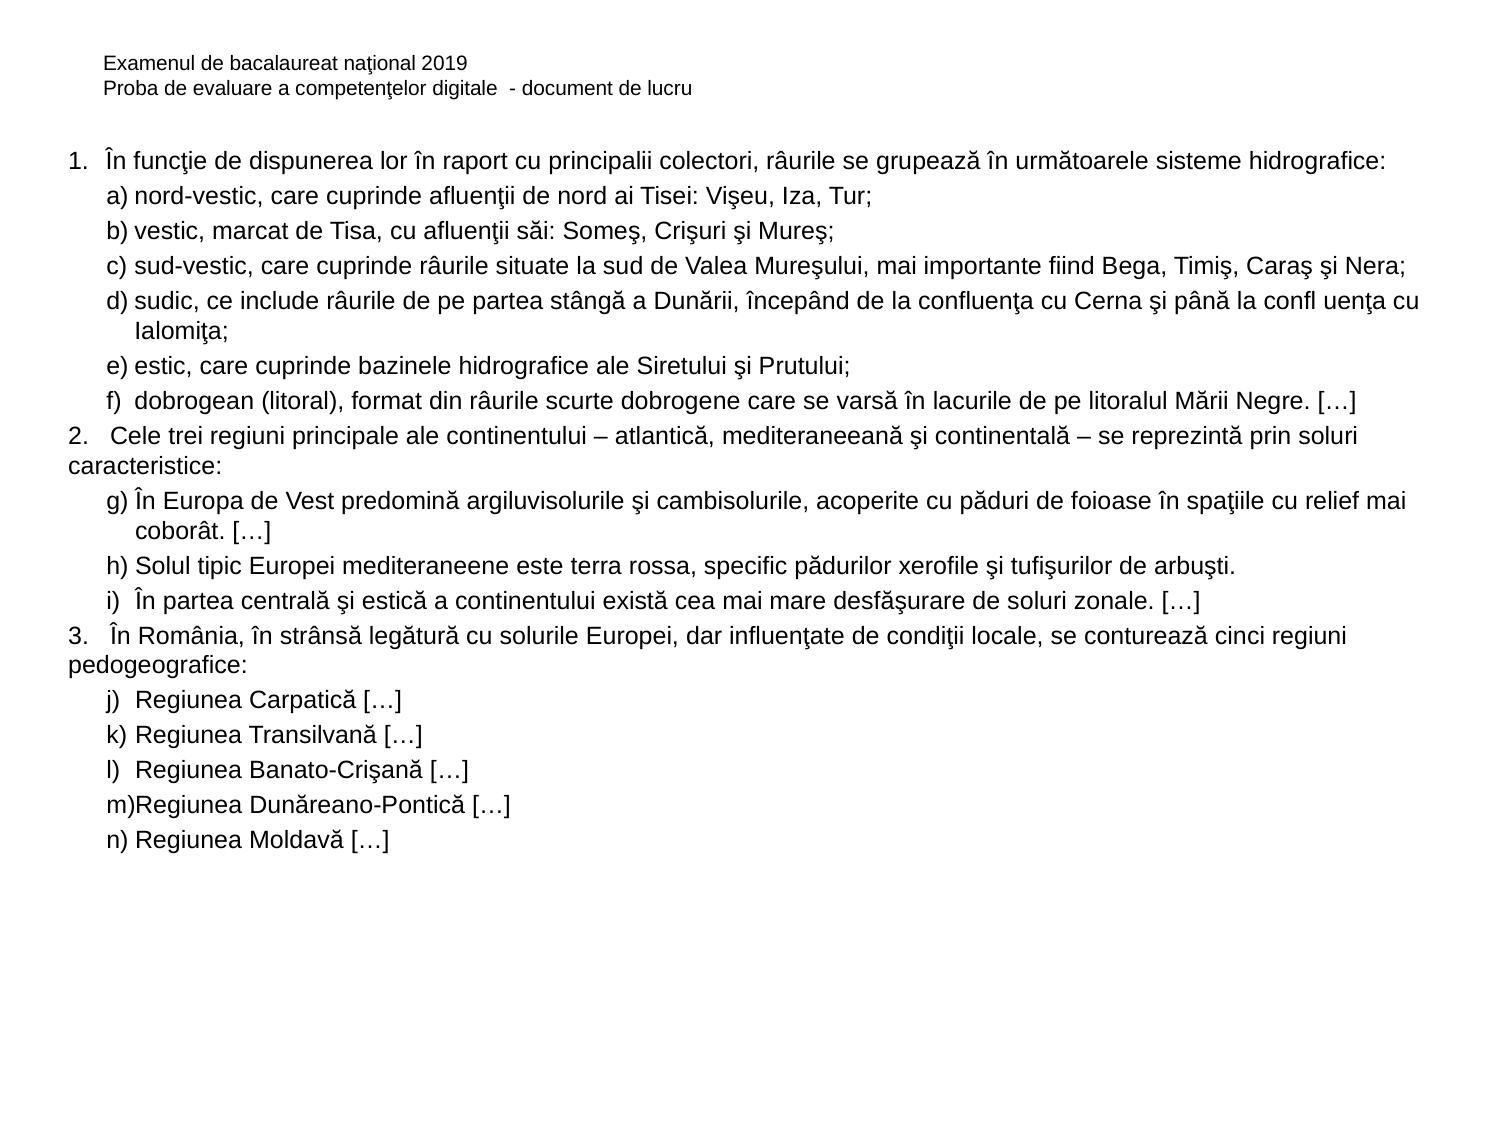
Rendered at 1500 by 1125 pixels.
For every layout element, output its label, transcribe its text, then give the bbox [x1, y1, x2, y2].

list În funcţie de dispunerea lor în raport cu principalii colectori, râurile se grupează în următoarele sisteme hidrografice: nord-vestic, care cuprinde afluenţii de nord ai Tisei: Vişeu, Iza, Tur; vestic, marcat de Tisa, cu afluenţii săi: Someş, Crişuri şi Mureş; sud-vestic, care cuprinde râurile situate la sud de Valea Mureşului, mai importante fiind Bega, Timiş, Caraş şi Nera; sudic, ce include râurile de pe partea stângă a Dunării, începând de la confluenţa cu Cerna şi până la confl uenţa cu Ialomiţa; estic, care cuprinde bazinele hidrografice ale Siretului şi Prutului; dobrogean (litoral), format din râurile scurte dobrogene care se varsă în lacurile de pe litoralul Mării Negre. […] 2. Cele trei regiuni principale ale continentului – atlantică, mediteraneeană şi continentală – se reprezintă prin soluri caracteristice: În Europa de Vest predomină argiluvisolurile şi cambisolurile, acoperite cu păduri de foioase în spaţiile cu relief mai coborât. […] Solul tipic Europei mediteraneene este terra rossa, specific pădurilor xerofile şi tufişurilor de arbuşti. În partea centrală şi estică a continentului există cea mai mare desfăşurare de soluri zonale. […] 3. În România, în strânsă legătură cu solurile Europei, dar influenţate de condiţii locale, se conturează cinci regiuni pedogeografice: Regiunea Carpatică […] Regiunea Transilvană […] Regiunea Banato-Crişană […] Regiunea Dunăreano-Pontică […] Regiunea Moldavă […] [52, 136, 1448, 1083]
text_box Examenul de bacalaureat naţional 2019 Proba de evaluare a competenţelor digitale - document de lucru [88, 42, 1376, 108]
